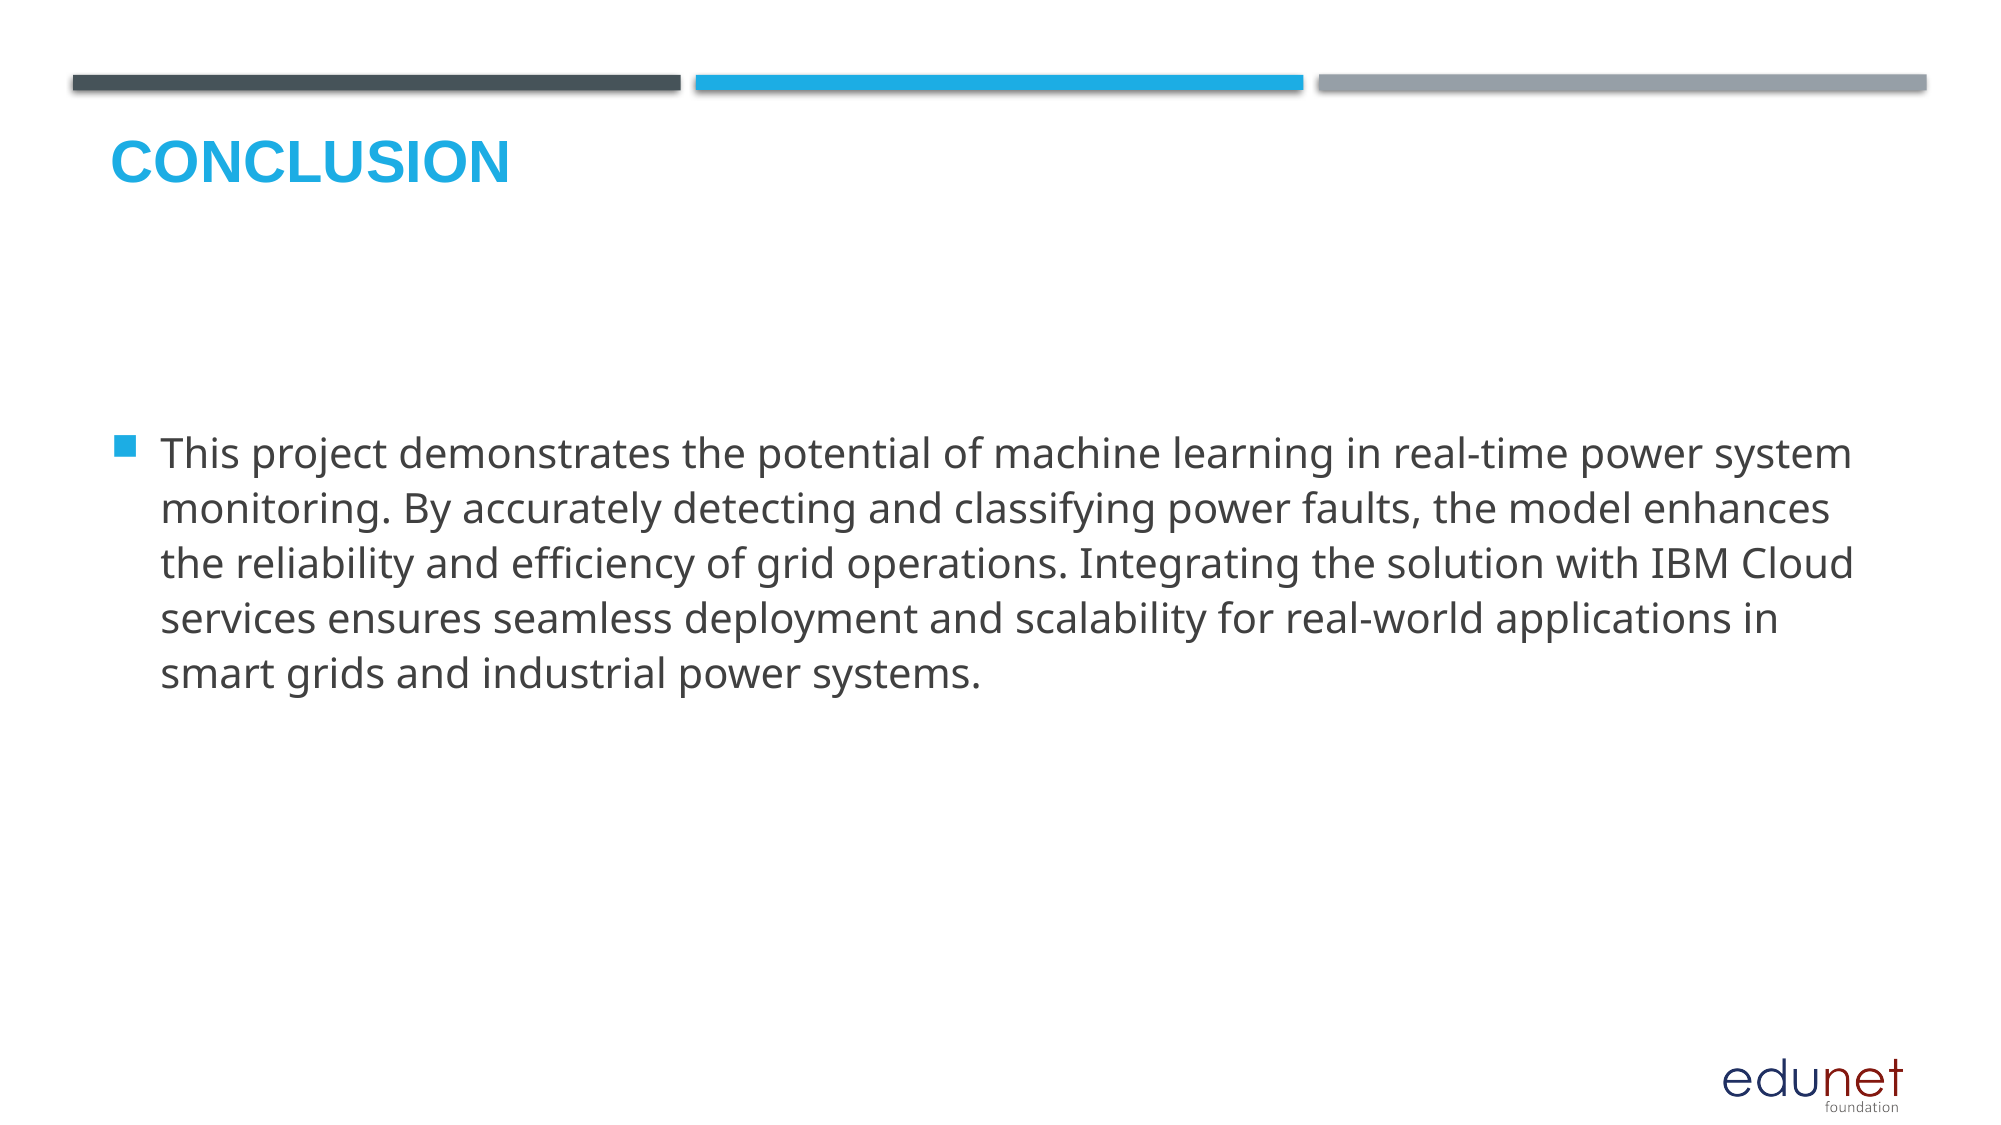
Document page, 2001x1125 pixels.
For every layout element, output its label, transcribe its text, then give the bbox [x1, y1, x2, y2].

title Conclusion [95, 115, 1905, 203]
list This project demonstrates the potential of machine learning in real-time power system monitoring. By accurately detecting and classifying power faults, the model enhances the reliability and efficiency of grid operations. Integrating the solution with IBM Cloud services ensures seamless deployment and scalability for real-world applications in smart grids and industrial power systems. [95, 213, 1905, 981]
picture [1719, 1056, 1905, 1116]
